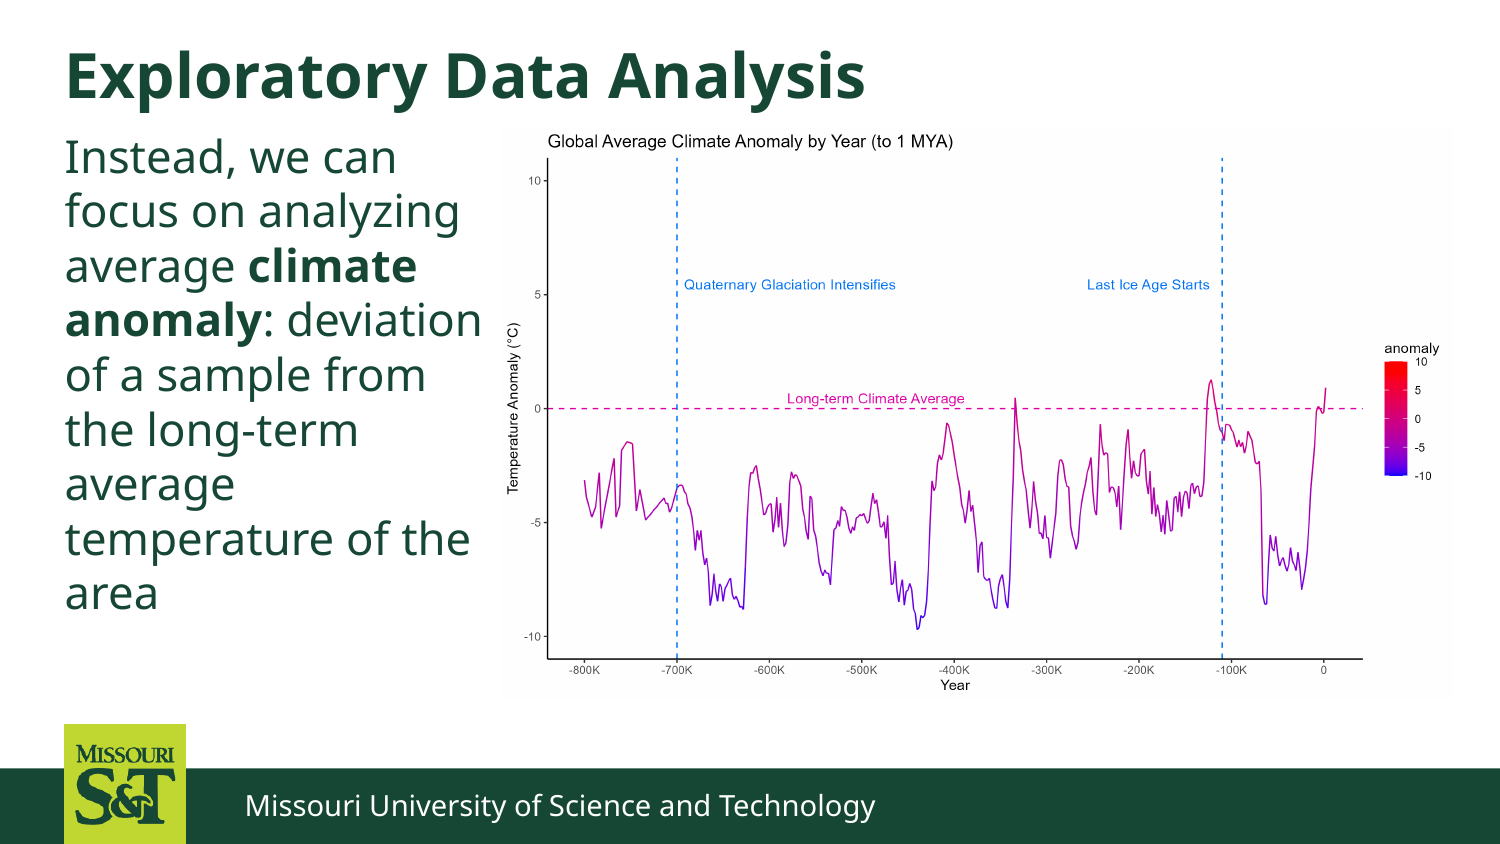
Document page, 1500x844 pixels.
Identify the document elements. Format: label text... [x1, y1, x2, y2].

footer Missouri University of Science and Technology [229, 776, 1182, 837]
picture [500, 127, 1454, 700]
title Exploratory Data Analysis [64, 45, 1436, 111]
list Instead, we can focus on analyzing average climate anomaly: deviation of a sample from the long-term average temperature of the area [64, 127, 500, 620]
picture [64, 724, 186, 844]
